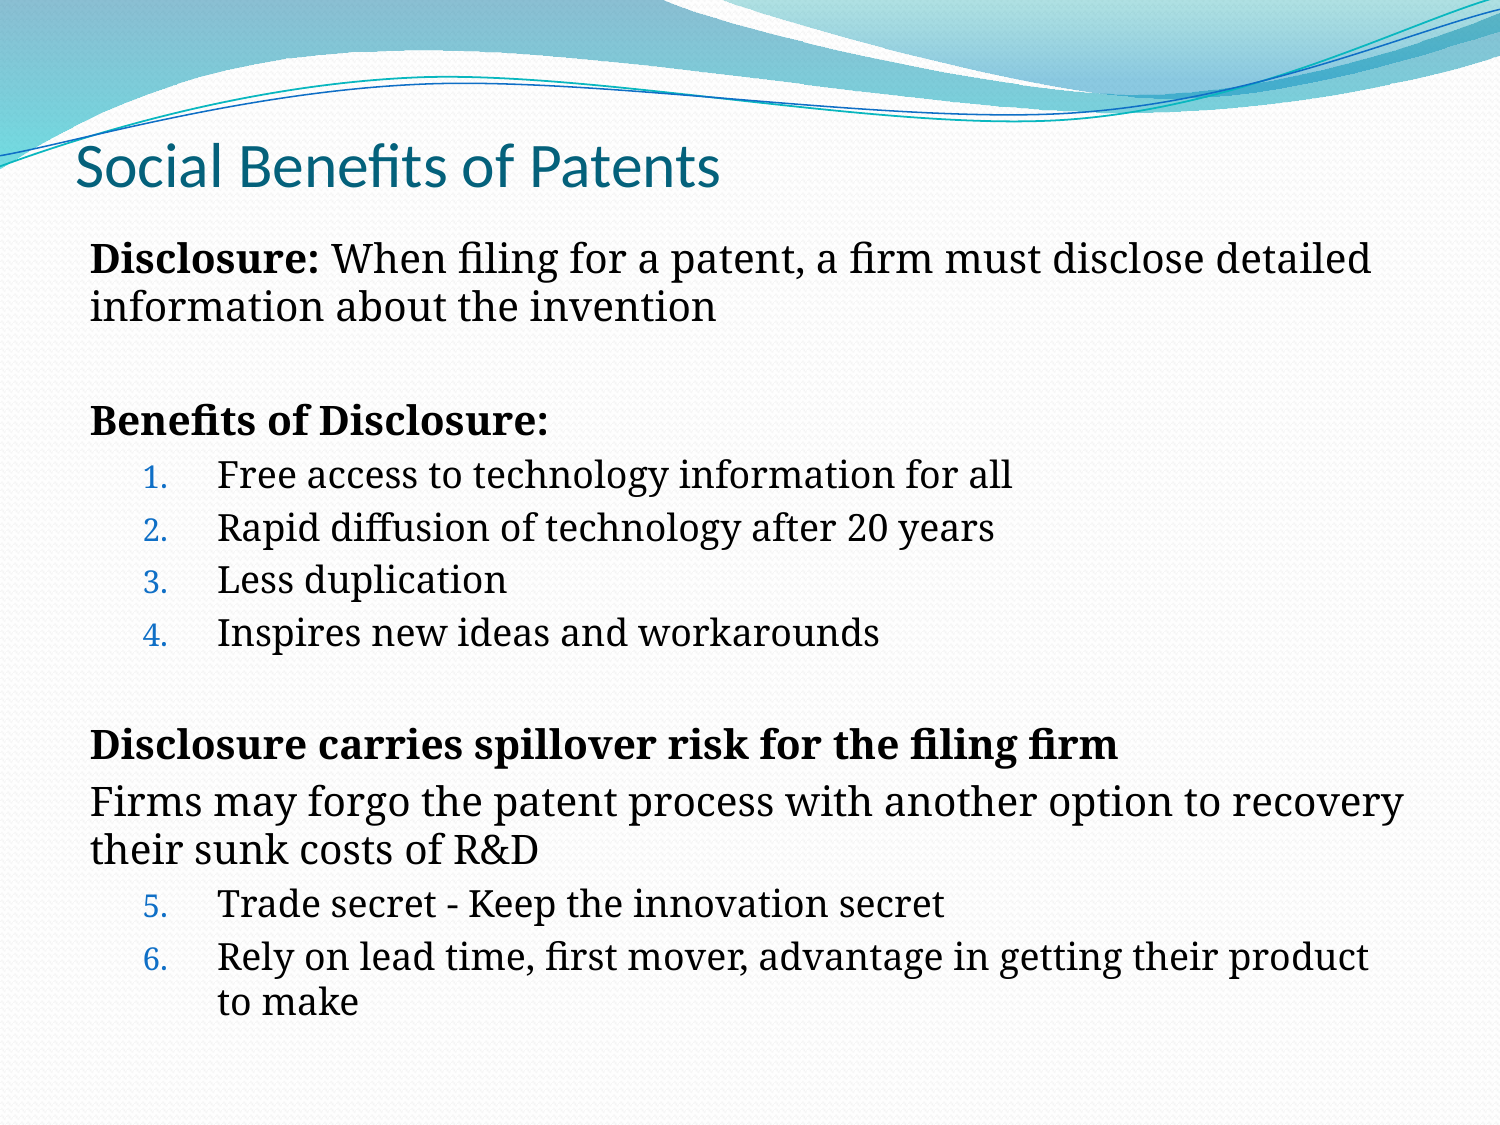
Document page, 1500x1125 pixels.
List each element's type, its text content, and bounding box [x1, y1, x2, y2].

title Social Benefits of Patents [75, 115, 1425, 200]
list Disclosure: When filing for a patent, a firm must disclose detailed information about the invention Benefits of Disclosure: Free access to technology information for all Rapid diffusion of technology after 20 years Less duplication Inspires new ideas and workarounds Disclosure carries spillover risk for the filing firm Firms may forgo the patent process with another option to recovery their sunk costs of R&D Trade secret - Keep the innovation secret Rely on lead time, first mover, advantage in getting their product to make [75, 224, 1425, 1038]
